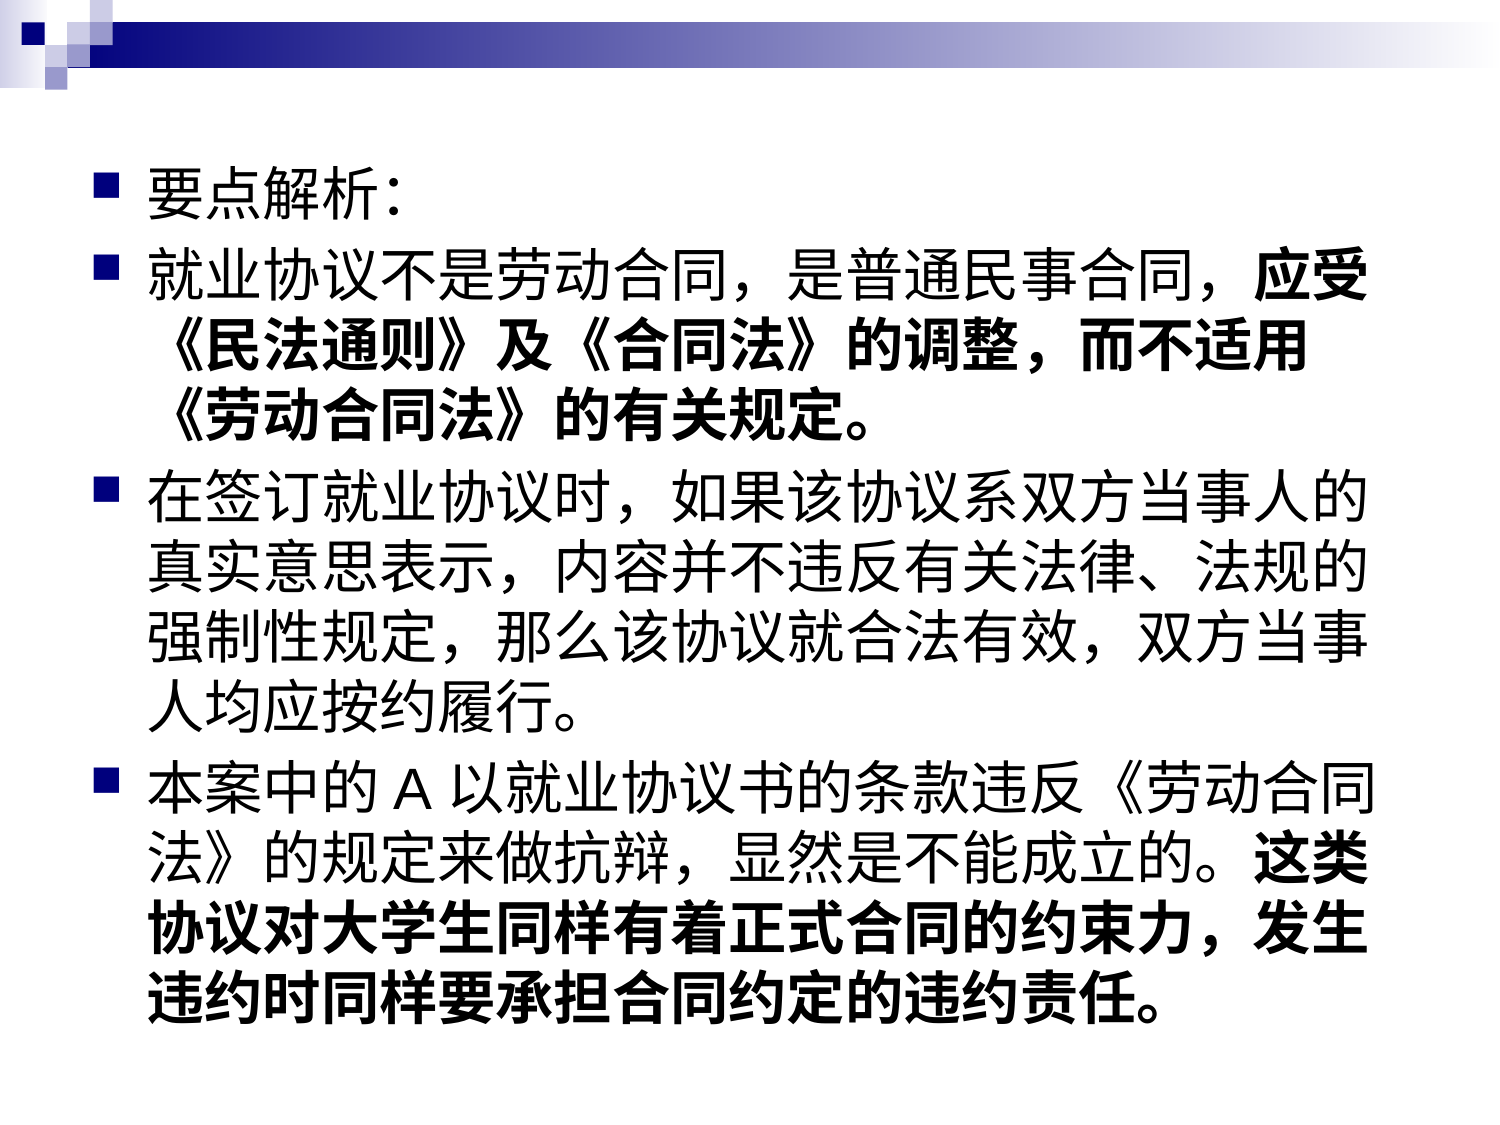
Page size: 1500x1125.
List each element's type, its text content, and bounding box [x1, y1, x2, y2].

list 要点解析： 就业协议不是劳动合同，是普通民事合同，应受《民法通则》及《合同法》的调整，而不适用《劳动合同法》的有关规定。 在签订就业协议时，如果该协议系双方当事人的真实意思表示，内容并不违反有关法律、法规的强制性规定，那么该协议就合法有效，双方当事人均应按约履行。 本案中的A以就业协议书的条款违反《劳动合同法》的规定来做抗辩，显然是不能成立的。这类协议对大学生同样有着正式合同的约束力，发生违约时同样要承担合同约定的违约责任。 [75, 149, 1425, 1071]
